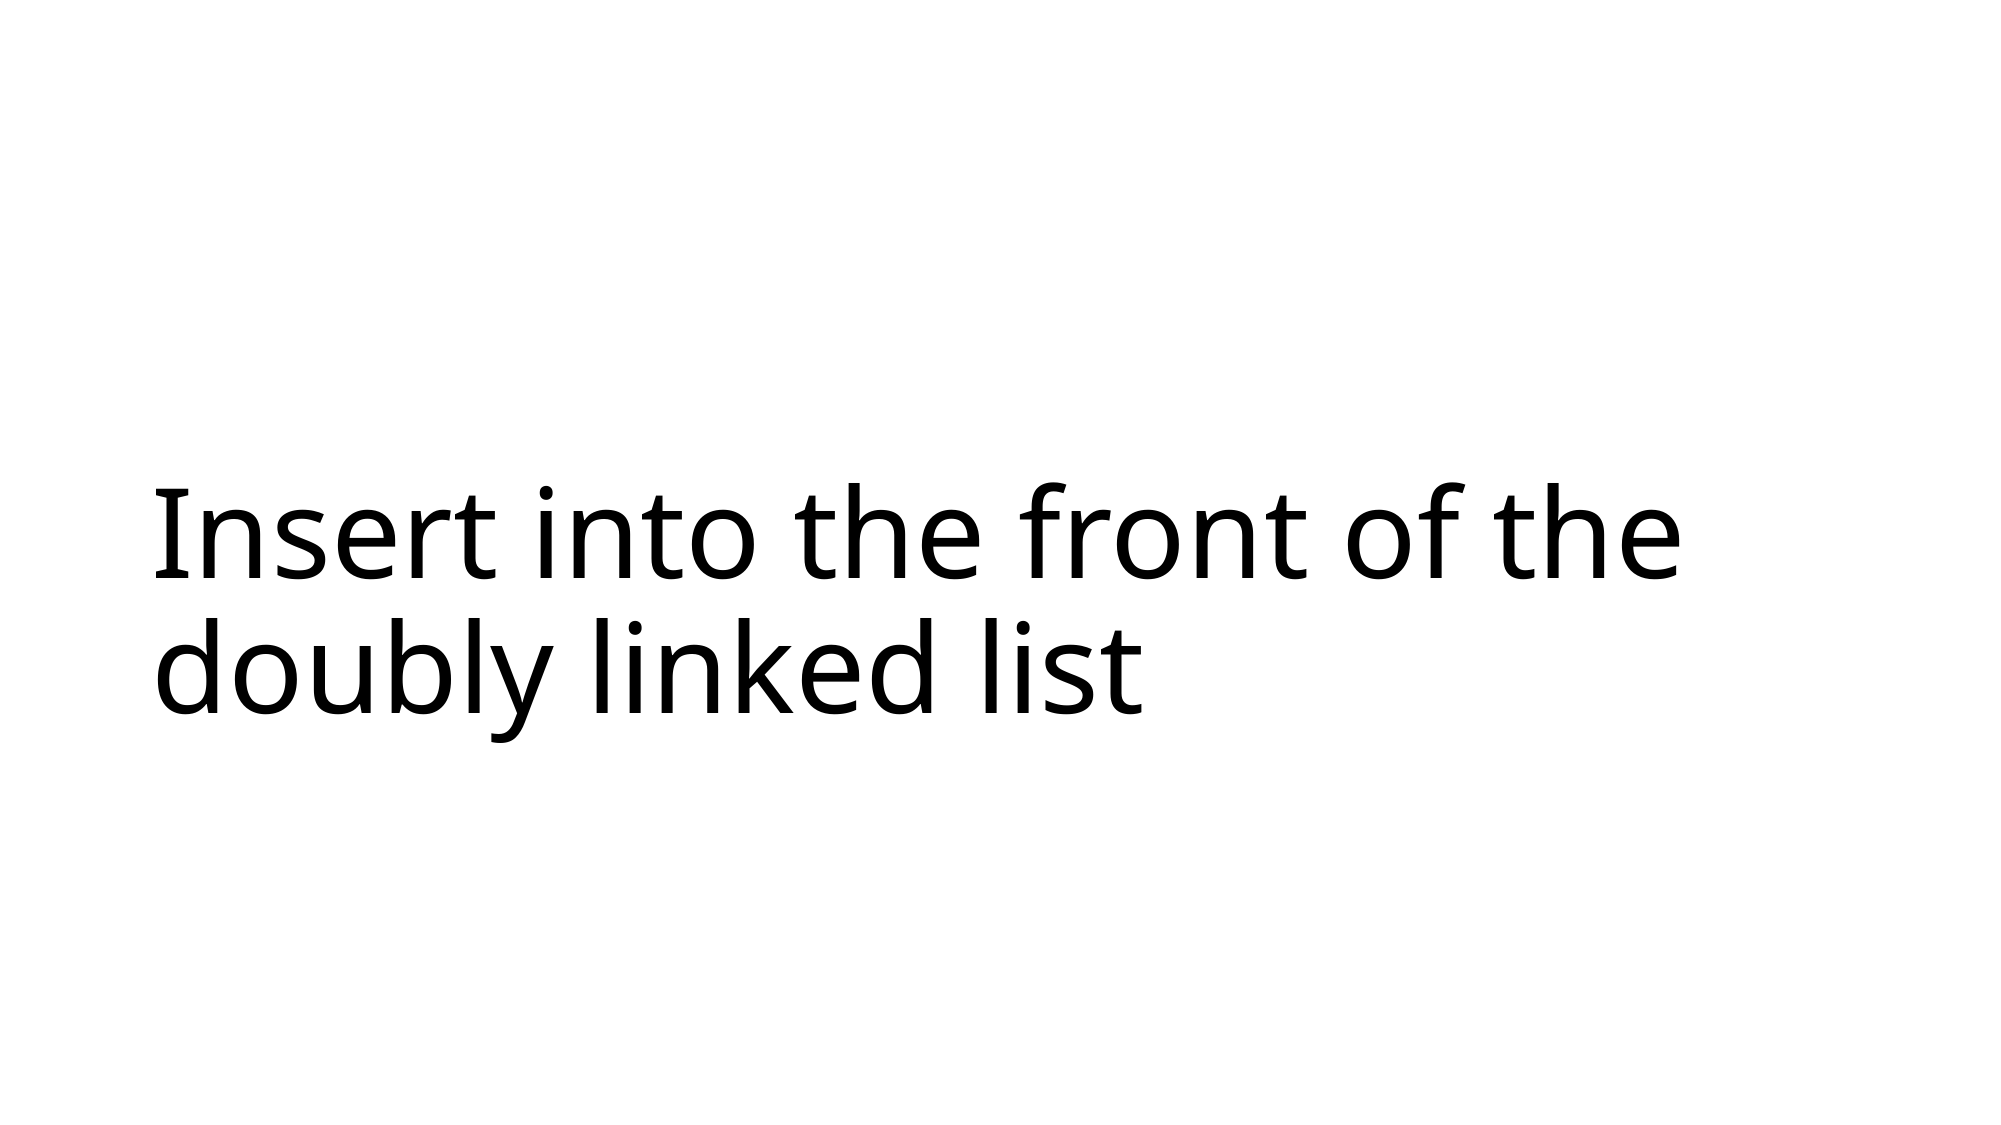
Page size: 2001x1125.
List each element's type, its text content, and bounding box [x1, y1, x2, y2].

title Insert into the front of the doubly linked list [136, 280, 1862, 749]
